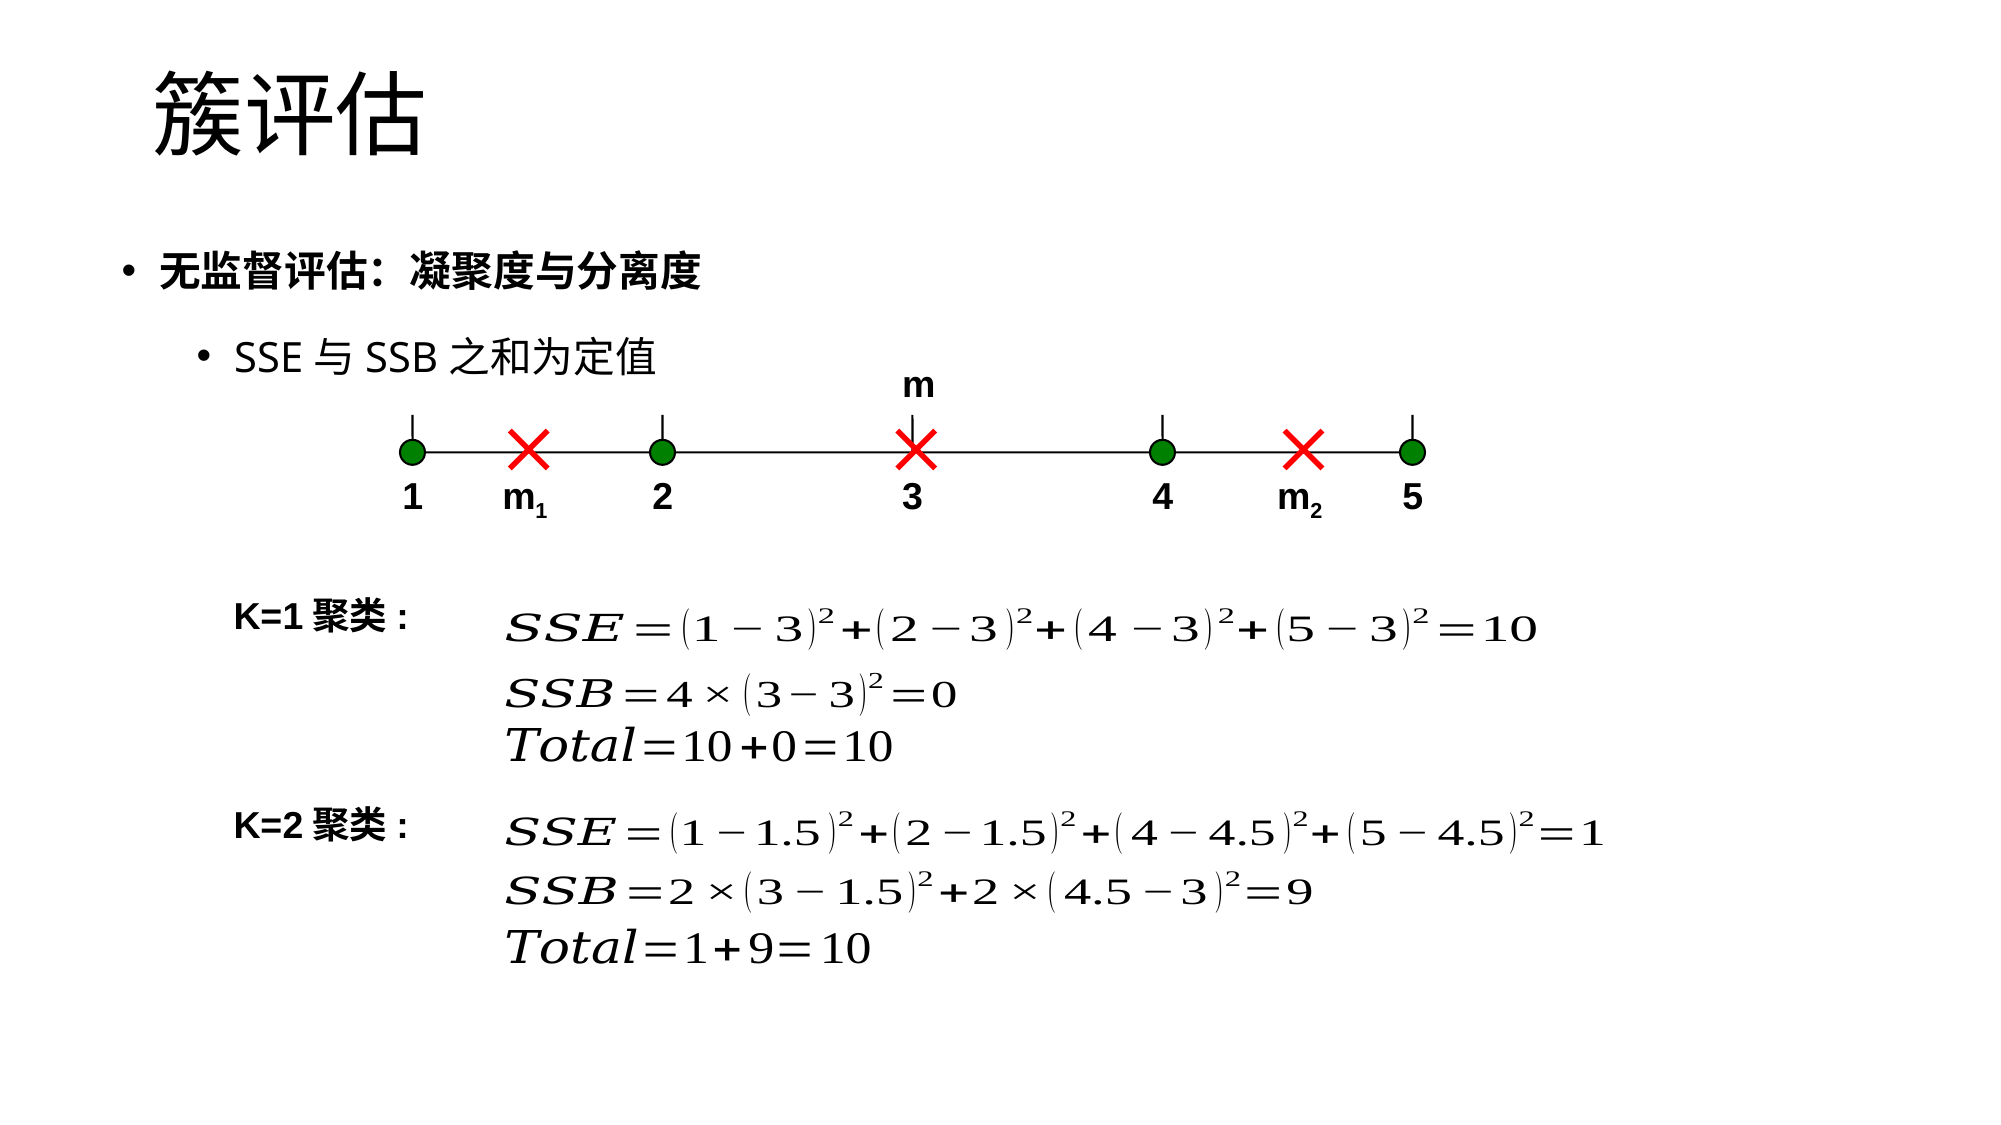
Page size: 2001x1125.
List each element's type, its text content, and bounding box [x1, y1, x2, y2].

text_box [1149, 439, 1175, 465]
text_box m2 [1262, 464, 1350, 531]
title 簇评估 [137, 10, 1863, 212]
text_box K=1聚类: [218, 584, 557, 645]
text_box m1 [487, 464, 575, 531]
text_box [399, 439, 425, 465]
text_box  [487, 394, 575, 464]
text_box  [1262, 394, 1350, 464]
text_box 4 [1137, 464, 1200, 525]
text_box [1400, 439, 1426, 465]
text_box K=2聚类: [218, 794, 557, 854]
list 无监督评估：凝聚度与分离度 SSE与SSB之和为定值 [106, 212, 1894, 1115]
text_box  [874, 394, 963, 490]
text_box [650, 439, 676, 465]
text_box 3 [887, 490, 950, 525]
text_box 5 [1387, 464, 1450, 525]
text_box 2 [637, 464, 700, 525]
text_box m [887, 352, 975, 412]
text_box 1 [387, 464, 450, 525]
